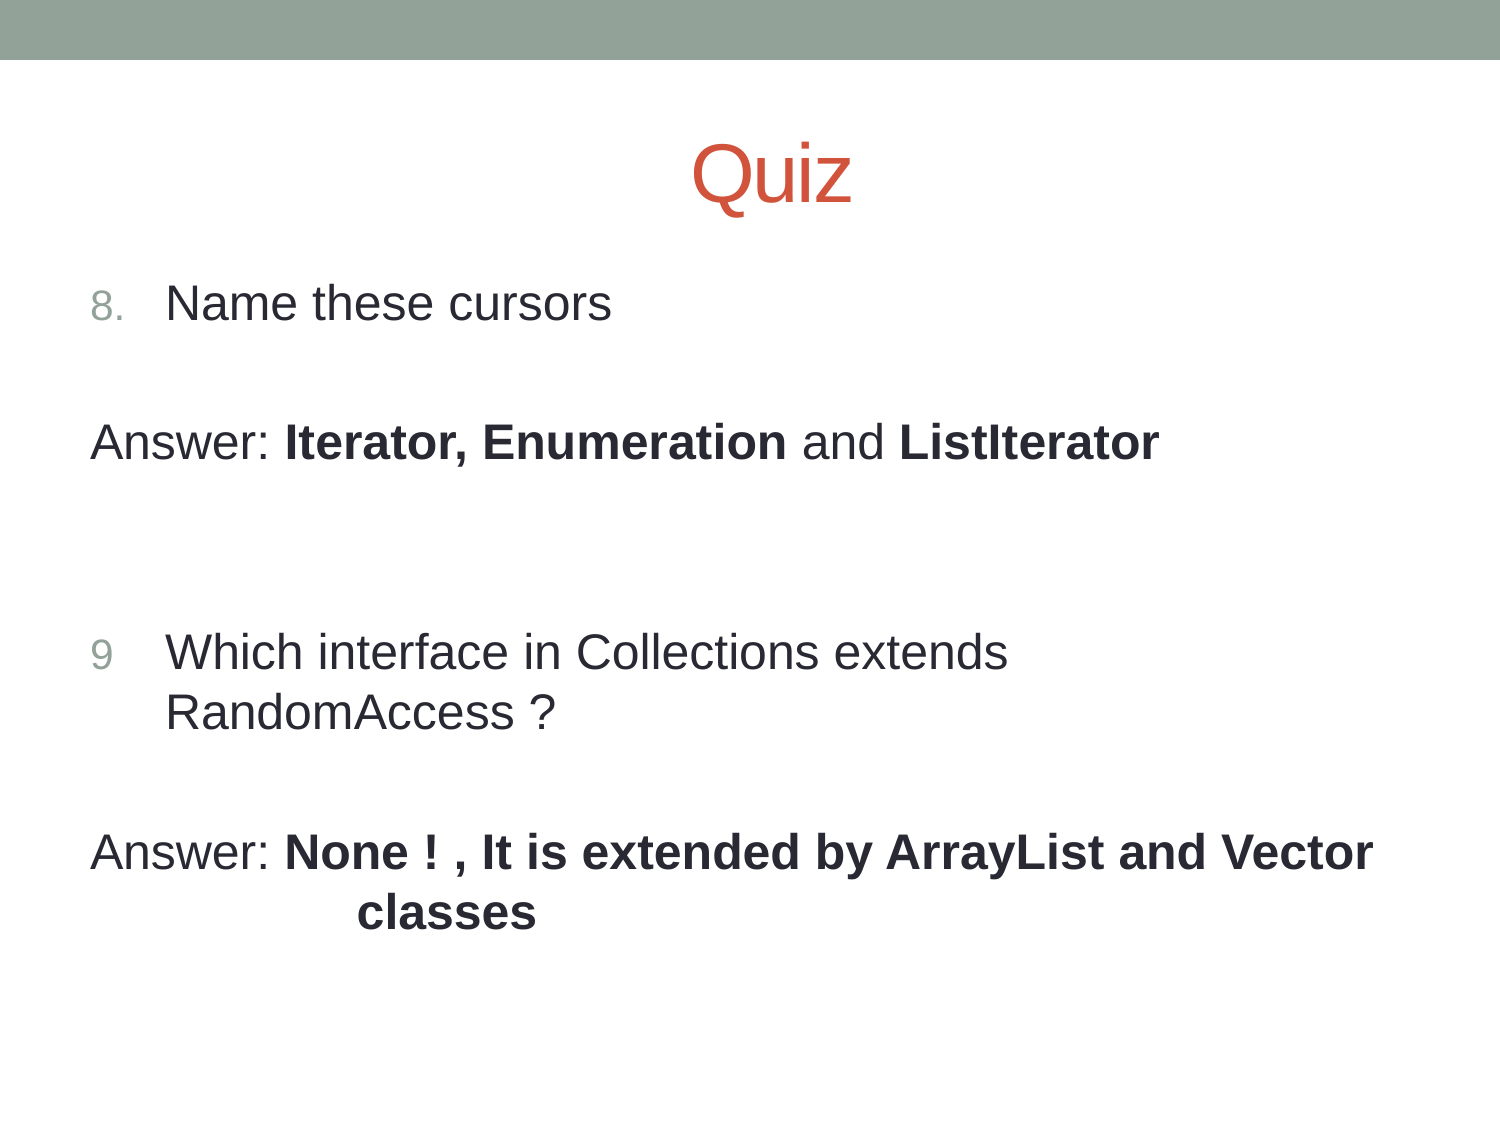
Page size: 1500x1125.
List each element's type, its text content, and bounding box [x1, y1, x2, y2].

title Quiz [75, 87, 1425, 250]
list Name these cursors Answer: Iterator, Enumeration and ListIterator Which interface in Collections extends RandomAccess ? Answer: None ! , It is extended by ArrayList and Vector classes [75, 262, 1425, 1063]
